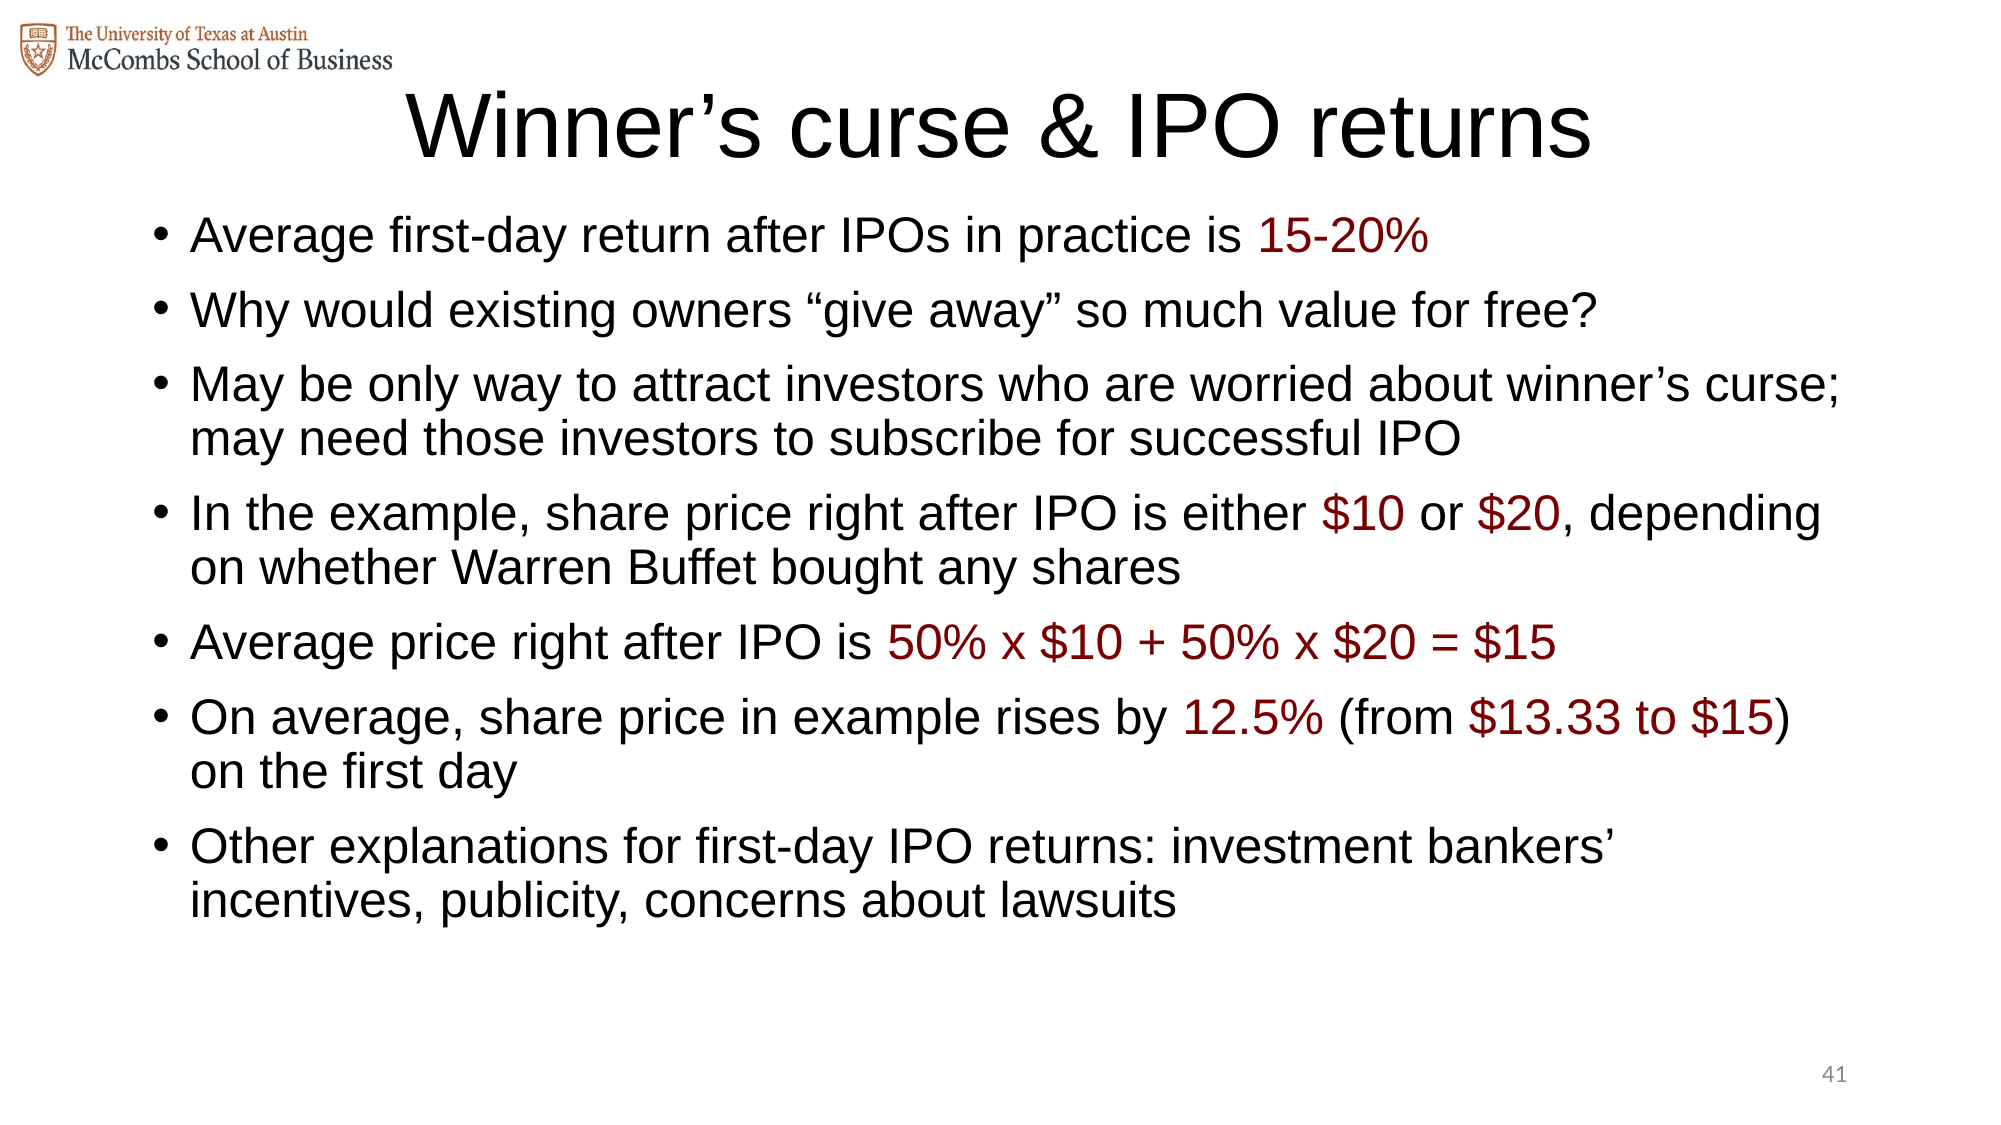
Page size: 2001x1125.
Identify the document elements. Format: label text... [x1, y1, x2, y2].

list Average first-day return after IPOs in practice is 15-20% Why would existing owners “give away” so much value for free? May be only way to attract investors who are worried about winner’s curse; may need those investors to subscribe for successful IPO In the example, share price right after IPO is either $10 or $20, depending on whether Warren Buffet bought any shares Average price right after IPO is 50% x $10 + 50% x $20 = $15 On average, share price in example rises by 12.5% (from $13.33 to $15) on the first day Other explanations for first-day IPO returns: investment bankers’ incentives, publicity, concerns about lawsuits [137, 201, 1863, 1078]
title Winner’s curse & IPO returns [137, 59, 1863, 196]
picture [10, 9, 400, 86]
slide_number 40 [1412, 1042, 1863, 1103]
